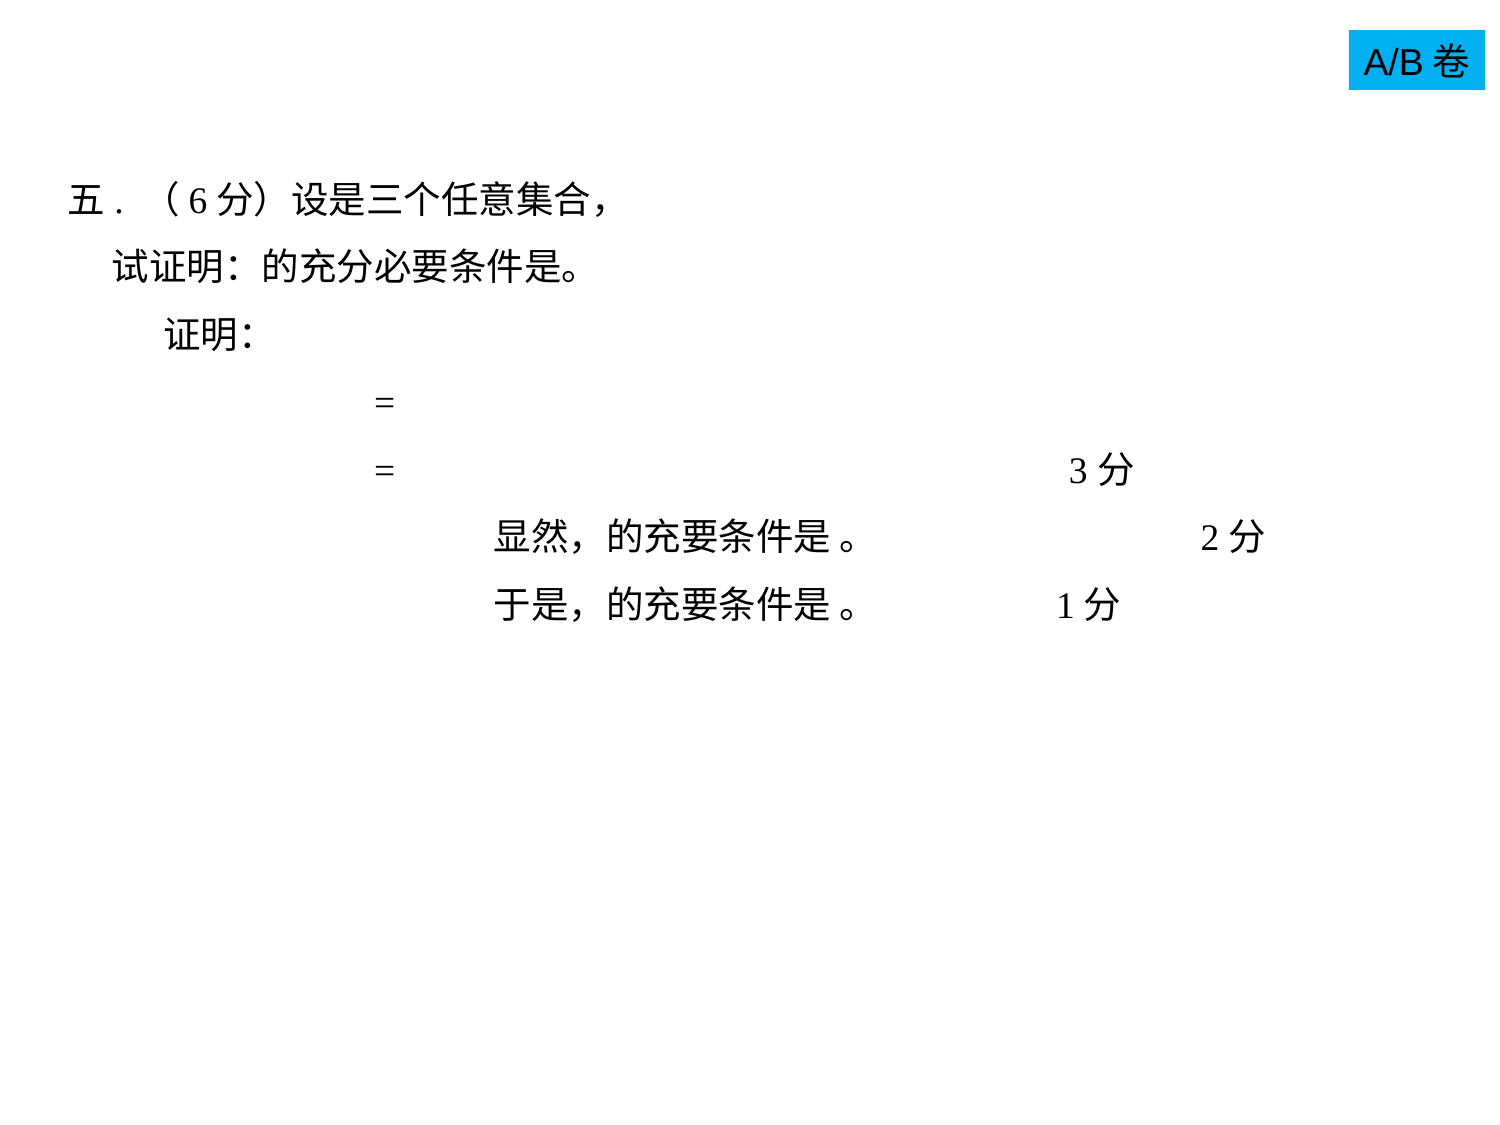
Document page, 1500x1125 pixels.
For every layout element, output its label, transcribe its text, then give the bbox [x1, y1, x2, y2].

text_box A/B卷 [1348, 30, 1486, 90]
